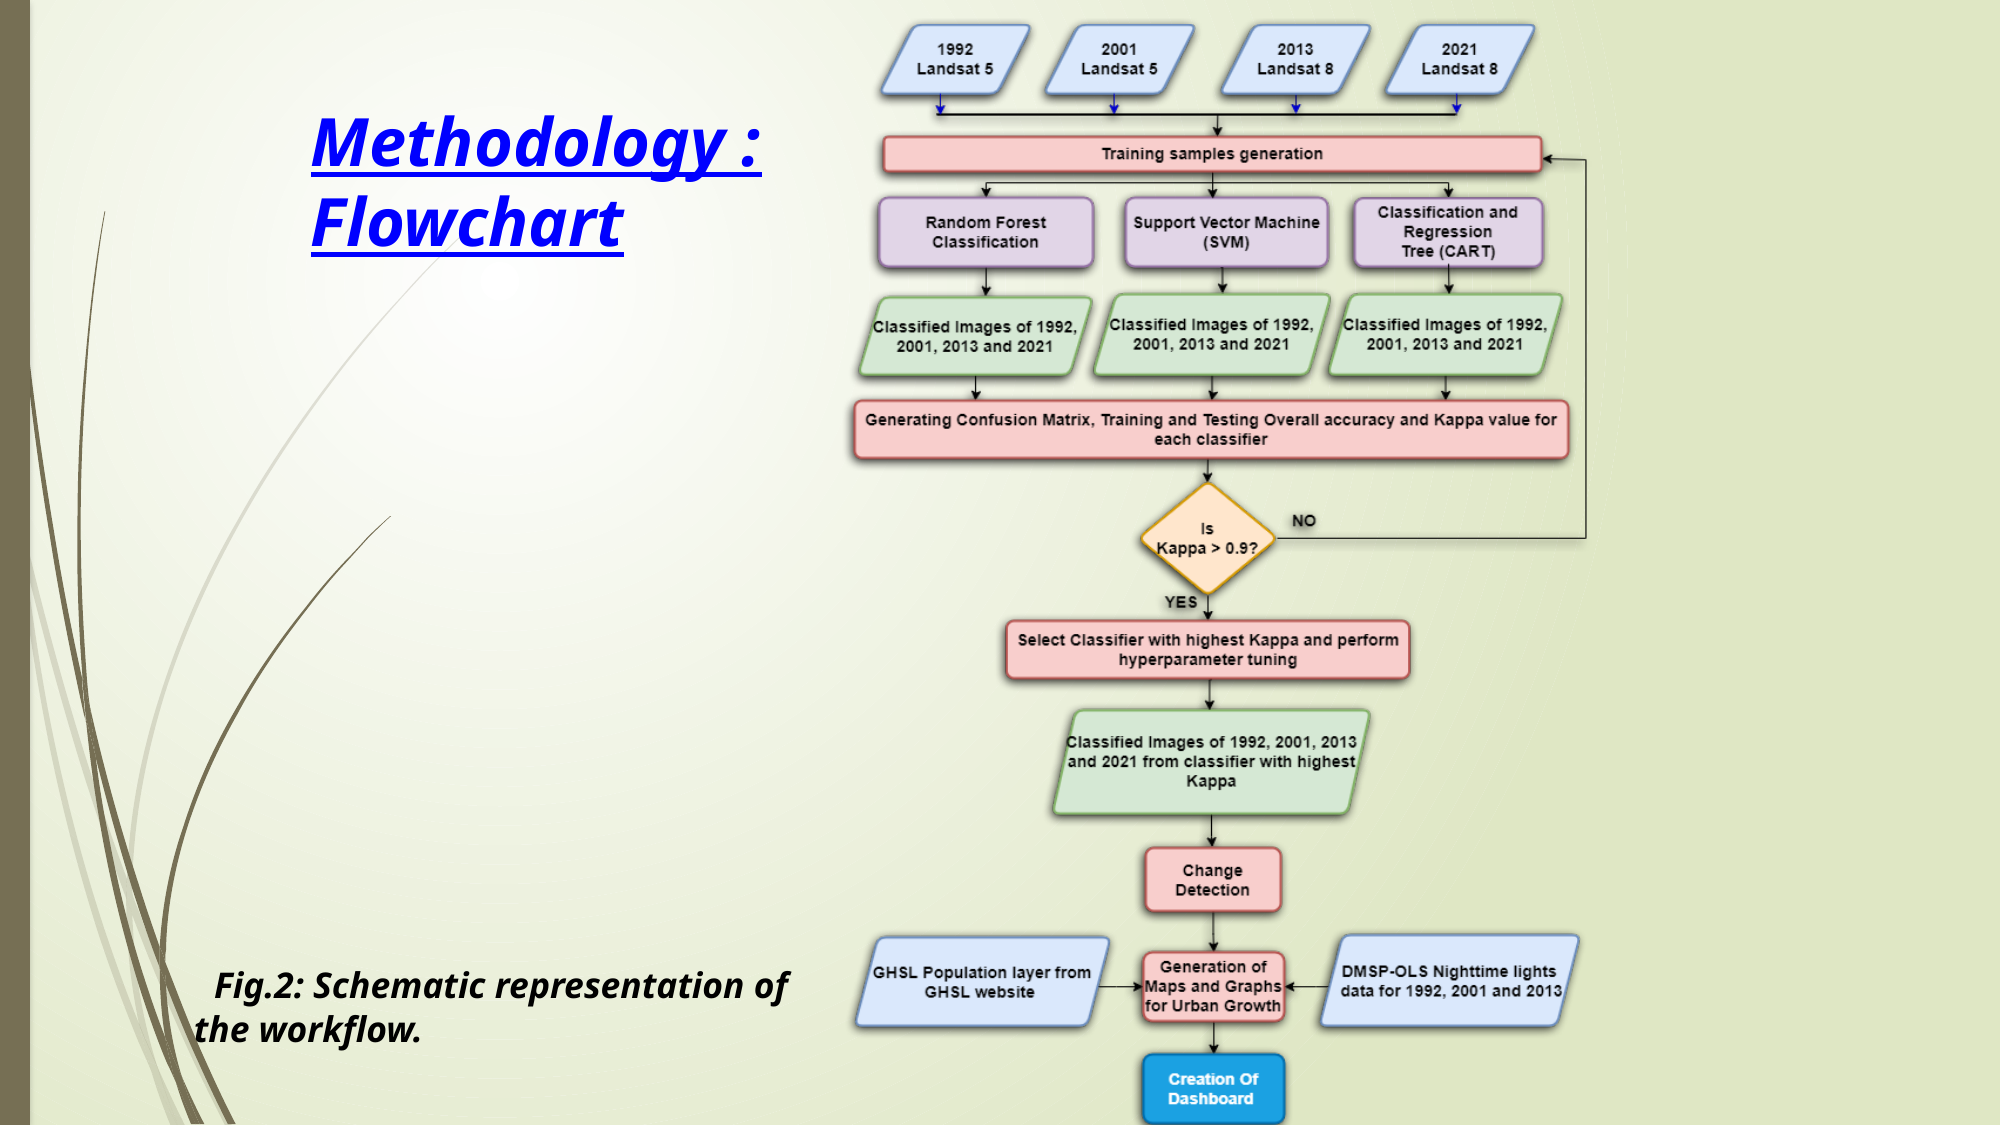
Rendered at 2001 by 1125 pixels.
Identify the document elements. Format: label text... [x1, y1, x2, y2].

picture [853, 24, 1596, 1125]
text_box Methodology : Flowchart [295, 92, 843, 268]
text_box Fig.2: Schematic representation of the workflow. [178, 951, 815, 1100]
